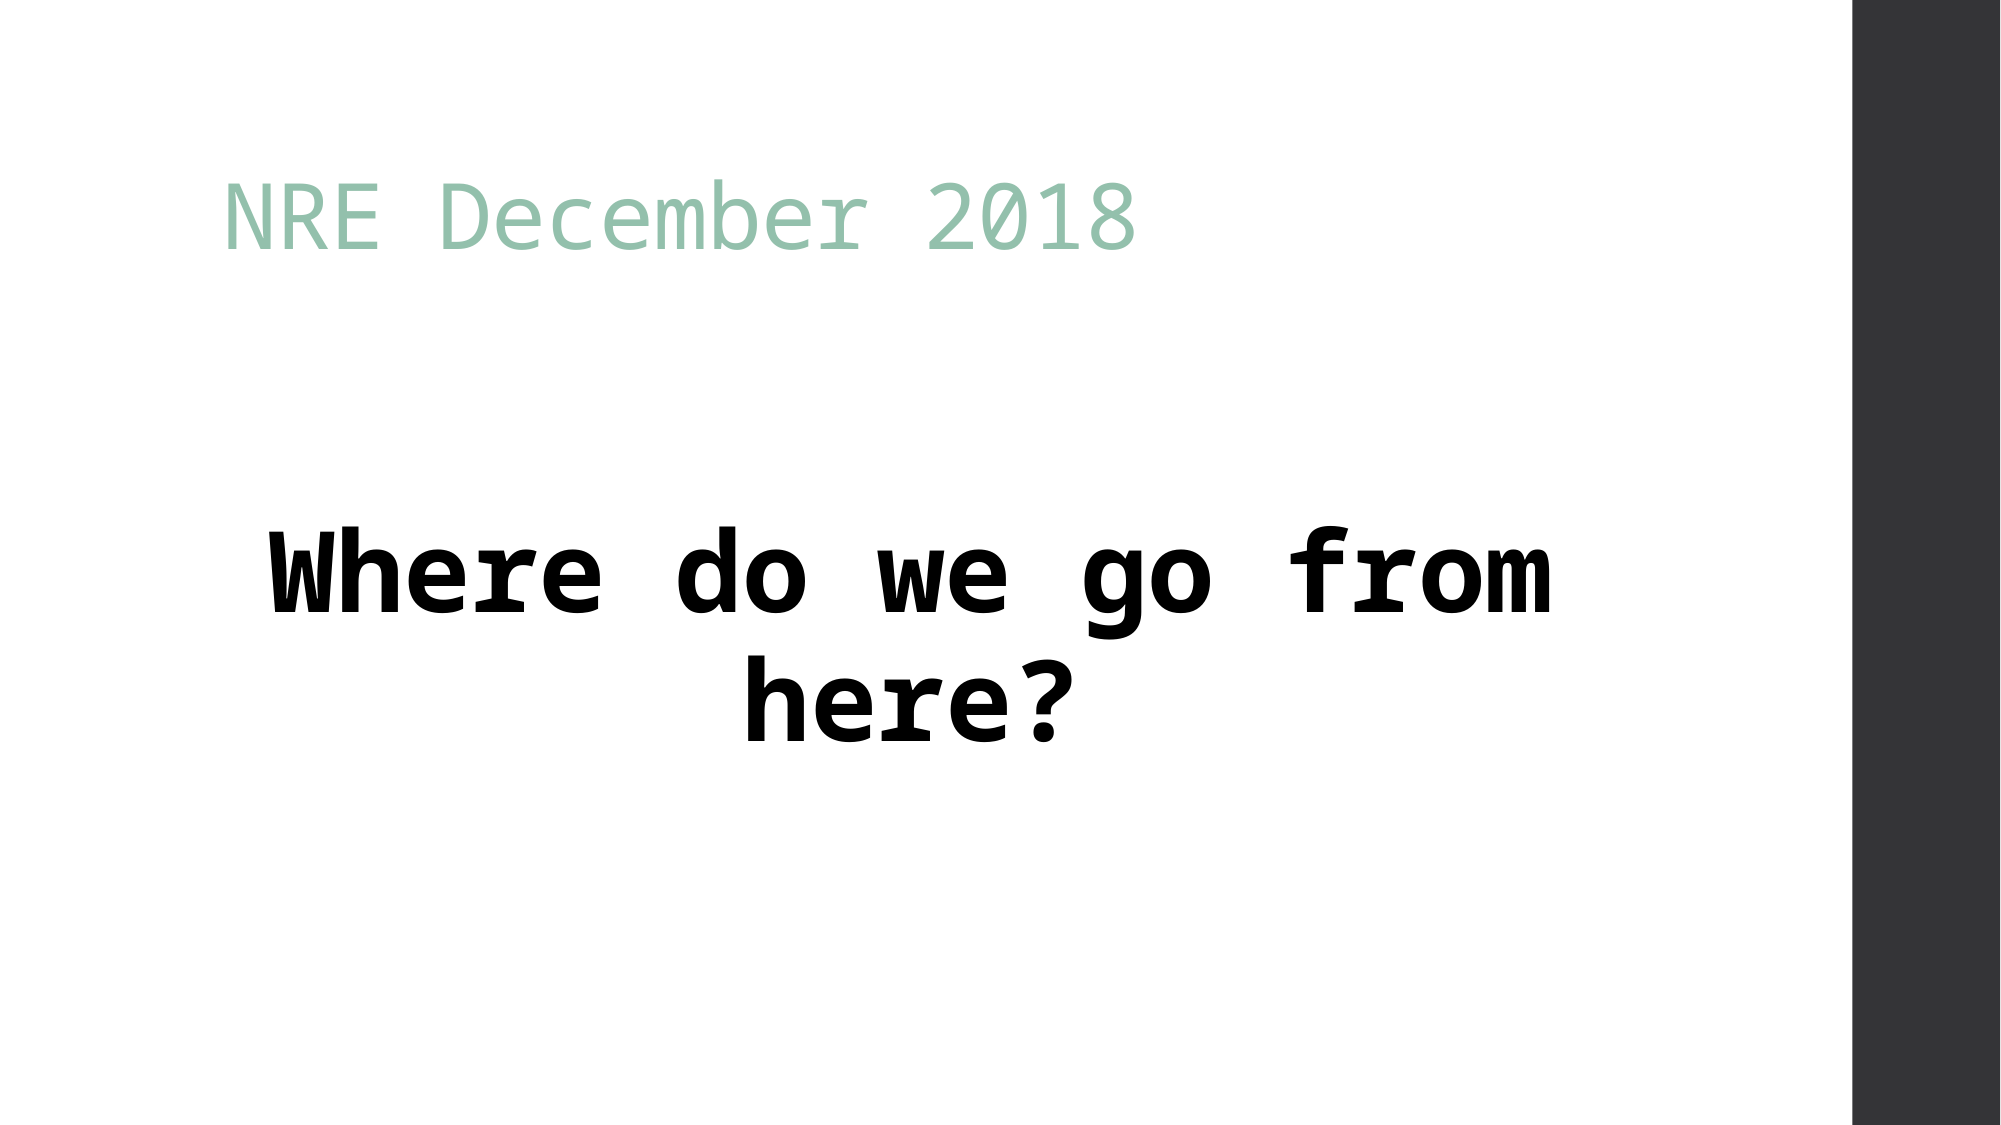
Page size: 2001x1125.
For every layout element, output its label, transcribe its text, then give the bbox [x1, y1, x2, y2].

list Where do we go from here? [206, 299, 1617, 1014]
title NRE December 2018 [206, 60, 1797, 278]
